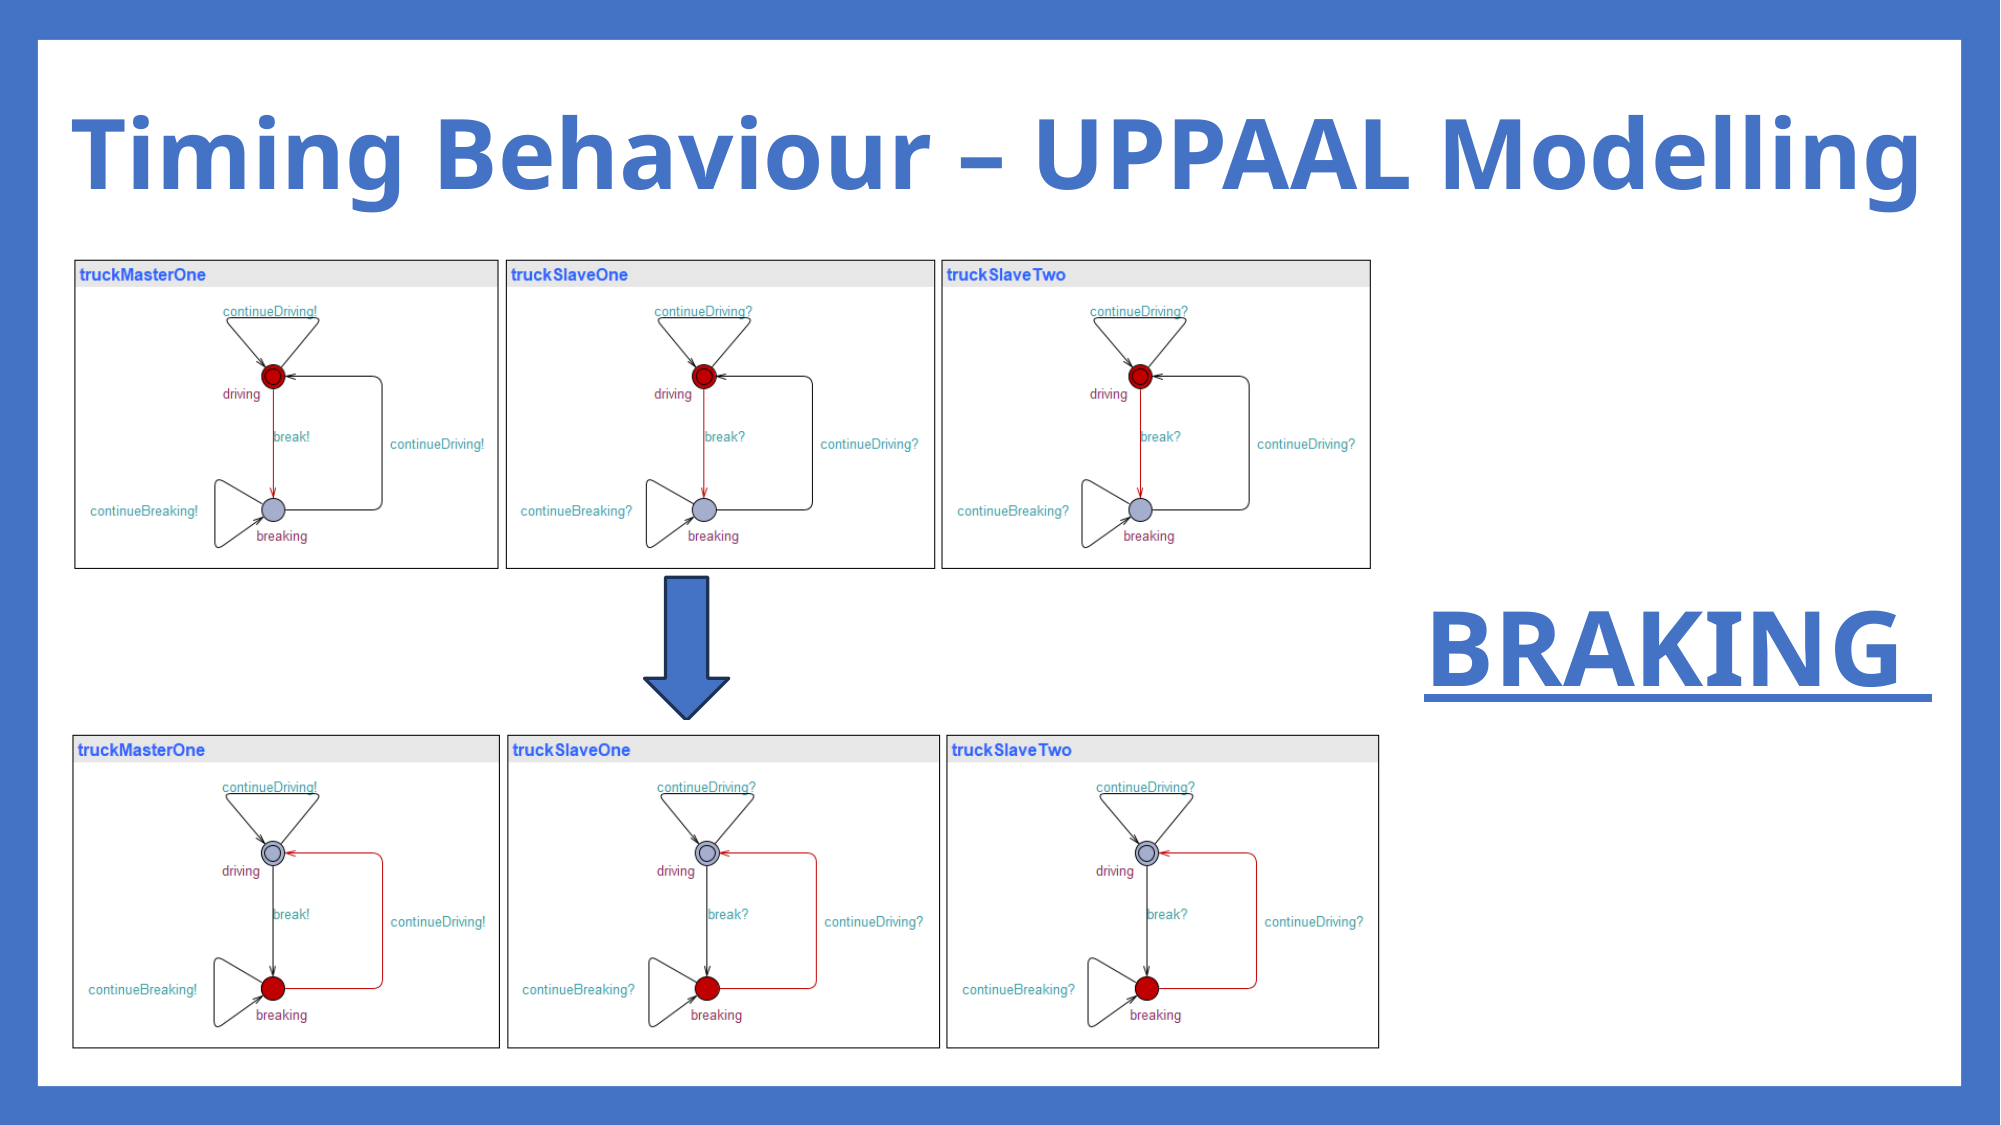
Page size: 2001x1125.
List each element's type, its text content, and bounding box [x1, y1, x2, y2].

picture [62, 720, 1395, 1058]
text_box [642, 602, 731, 718]
title Timing Behaviour – UPPAAL Modelling [42, 47, 1952, 270]
text_box Braking [1396, 120, 1960, 715]
picture [65, 242, 1397, 594]
